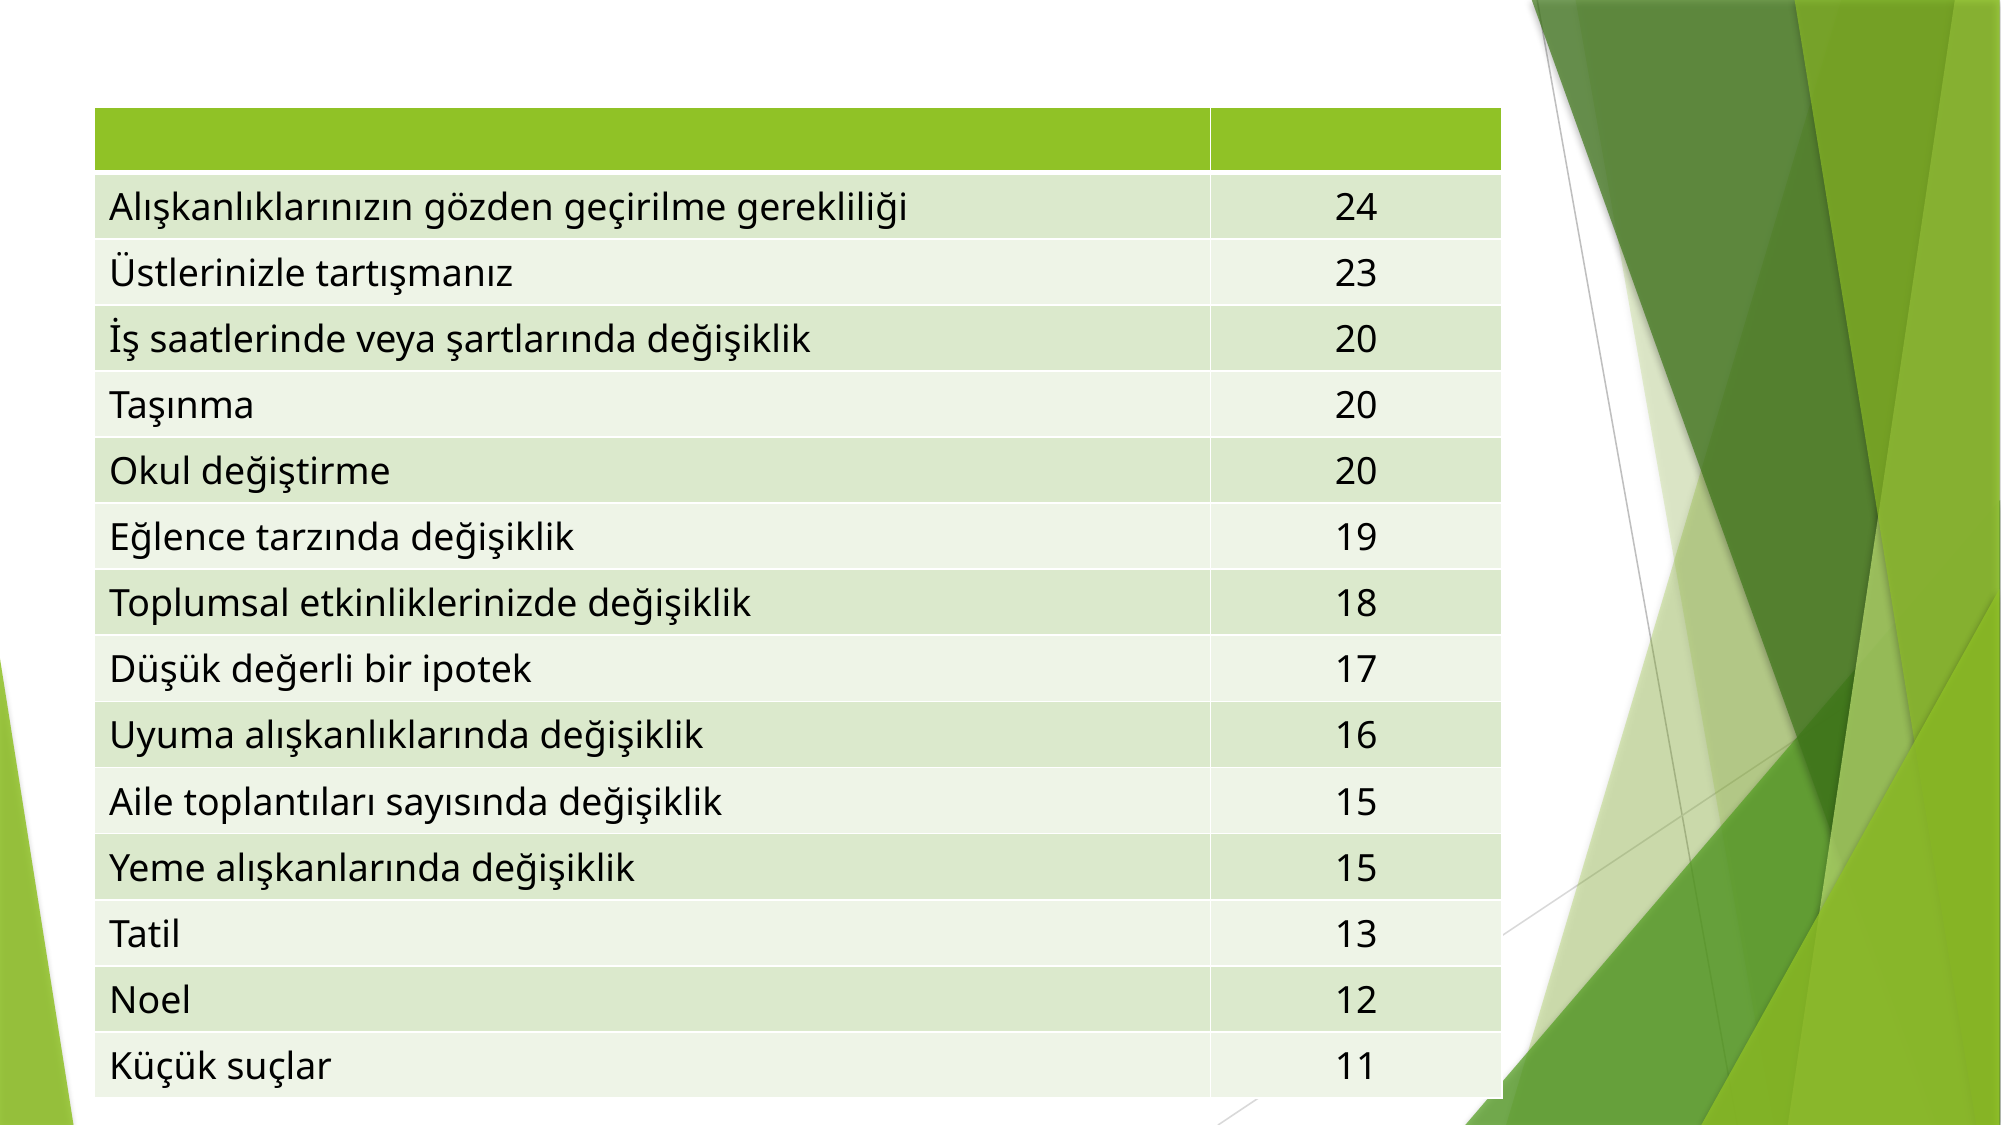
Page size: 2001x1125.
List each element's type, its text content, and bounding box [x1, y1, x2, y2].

table_cell Noel [95, 967, 1210, 1031]
table_cell 20 [1211, 306, 1501, 370]
table_cell 20 [1211, 372, 1501, 436]
table_header [95, 108, 1210, 170]
table_cell 19 [1211, 504, 1501, 568]
table_cell Küçük suçlar [95, 1033, 1210, 1097]
table_cell 11 [1211, 1033, 1501, 1097]
table_cell Aile toplantıları sayısında değişiklik [95, 768, 1210, 833]
table_cell 24 [1211, 175, 1501, 238]
table_cell 16 [1211, 702, 1501, 767]
table_cell Tatil [95, 901, 1210, 965]
table_cell Düşük değerli bir ipotek [95, 636, 1210, 701]
table_cell Okul değiştirme [95, 438, 1210, 502]
table_cell Taşınma [95, 372, 1210, 436]
table_cell Toplumsal etkinliklerinizde değişiklik [95, 570, 1210, 634]
table_cell 13 [1211, 901, 1501, 965]
table_cell 23 [1211, 240, 1501, 304]
table_cell Eğlence tarzında değişiklik [95, 504, 1210, 568]
table_cell 15 [1211, 768, 1501, 833]
table_cell Üstlerinizle tartışmanız [95, 240, 1210, 304]
table_cell 12 [1211, 967, 1501, 1031]
table_cell 20 [1211, 438, 1501, 502]
table_cell Yeme alışkanlarında değişiklik [95, 834, 1210, 899]
table_header [1211, 108, 1501, 170]
table_cell Alışkanlıklarınızın gözden geçirilme gerekliliği [95, 175, 1210, 238]
table_cell İş saatlerinde veya şartlarında değişiklik [95, 306, 1210, 370]
table_cell 15 [1211, 834, 1501, 899]
table_cell 17 [1211, 636, 1501, 701]
table_cell Uyuma alışkanlıklarında değişiklik [95, 702, 1210, 767]
table_cell 18 [1211, 570, 1501, 634]
